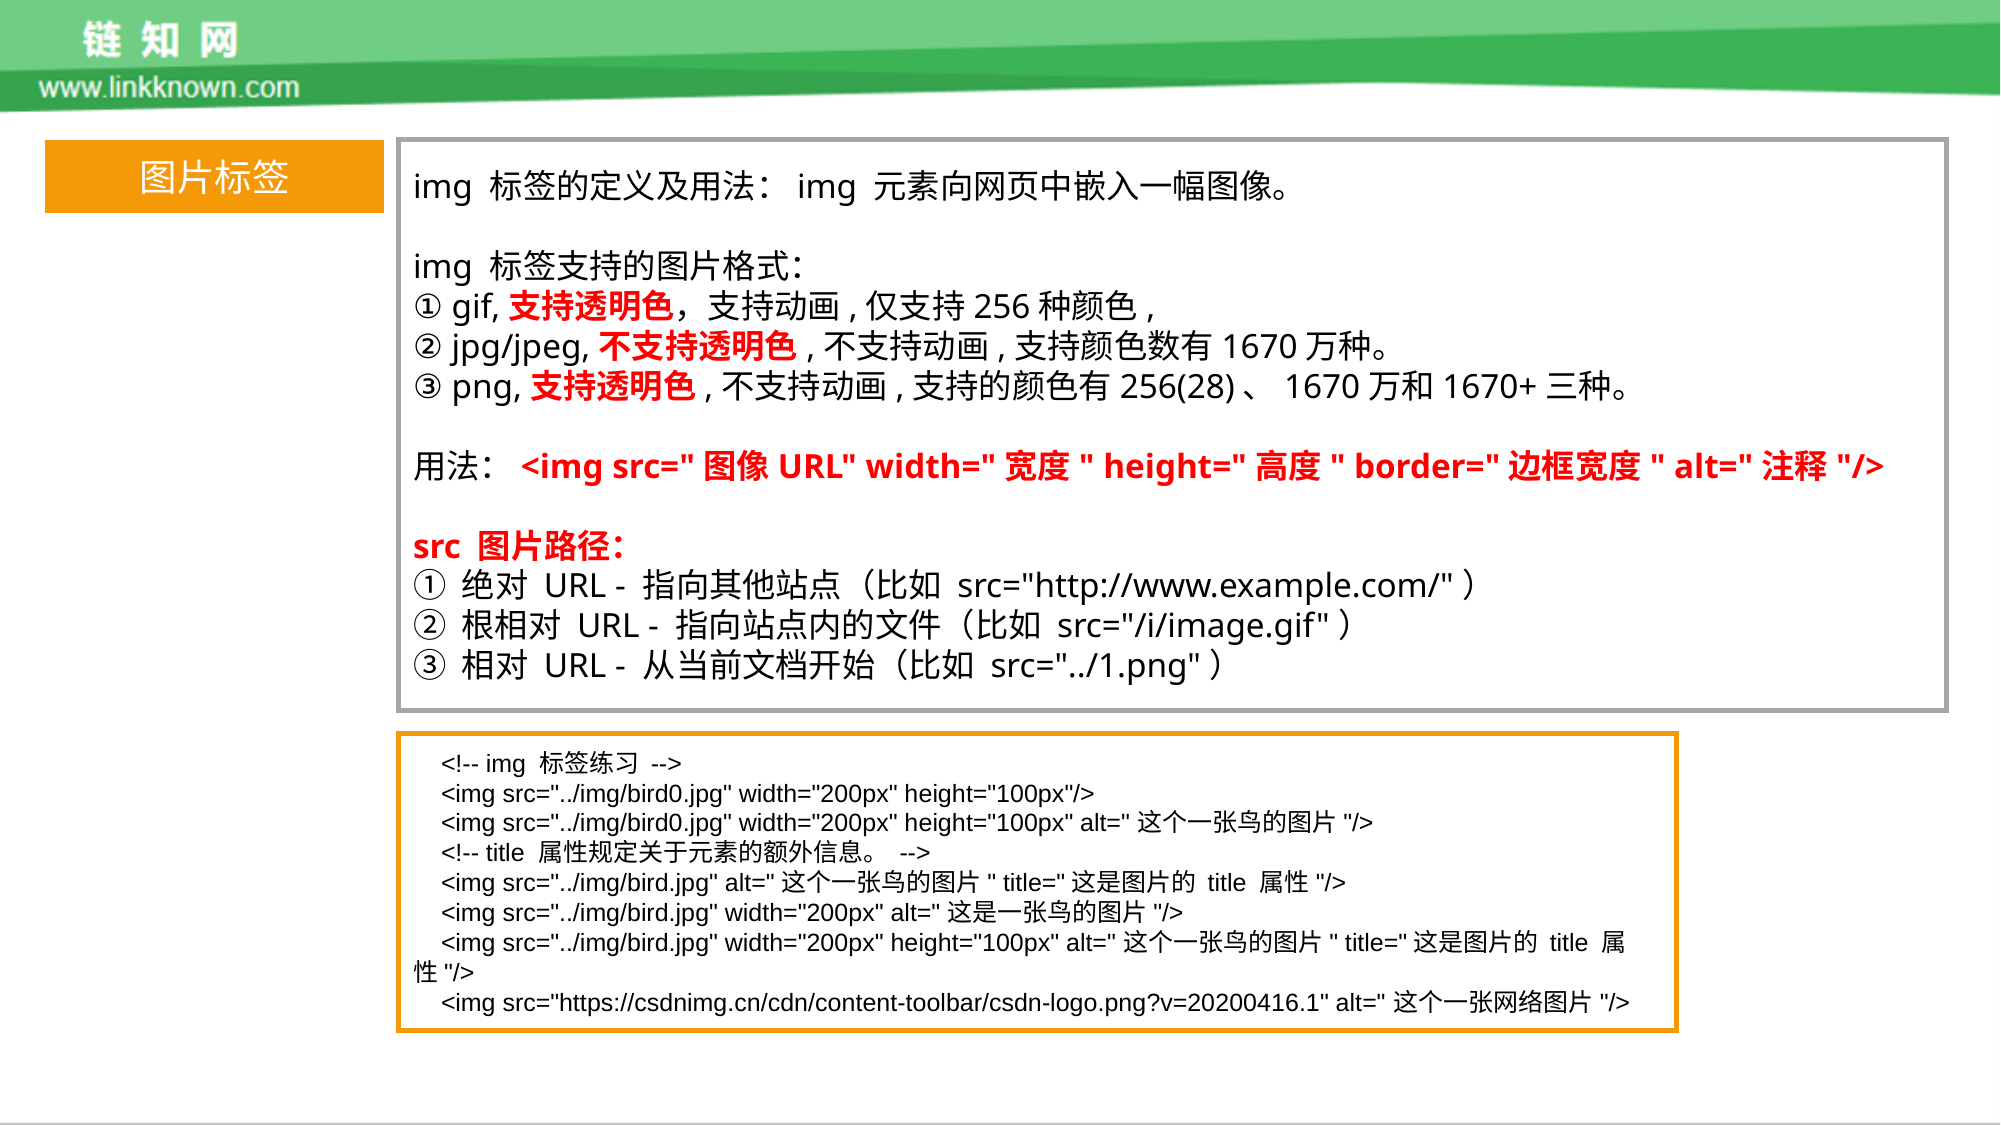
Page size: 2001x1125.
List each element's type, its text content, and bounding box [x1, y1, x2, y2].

picture [0, 0, 2001, 1125]
text_box 图片标签 [43, 138, 386, 215]
text_box <!-- img 标签练习 --> <img src="../img/bird0.jpg" width="200px" height="100px"/> <img src="../img/bird0.jpg" width="200px" height="100px" alt="这个一张鸟的图片"/> <!-- title 属性规定关于元素的额外信息。 --> <img src="../img/bird.jpg" alt="这个一张鸟的图片" title="这是图片的 title 属性"/> <img src="../img/bird.jpg" width="200px" alt="这是一张鸟的图片"/> <img src="../img/bird.jpg" width="200px" height="100px" alt="这个一张鸟的图片" title="这是图片的 title 属性"/> <img src="https://csdnimg.cn/cdn/content-toolbar/csdn-logo.png?v=20200416.1" alt="这个一张网络图片"/> [397, 732, 1678, 1031]
text_box img 标签的定义及用法：img 元素向网页中嵌入一幅图像。 img 标签支持的图片格式： ① gif,支持透明色，支持动画,仅支持256种颜色, ② jpg/jpeg,不支持透明色,不支持动画,支持颜色数有1670万种。 ③ png,支持透明色,不支持动画,支持的颜色有256(28)、1670万和1670+三种。 用法：<img src="图像URL" width="宽度" height="高度" border="边框宽度" alt="注释"/> src 图片路径： ① 绝对 URL - 指向其他站点（比如 src="http://www.example.com/"） ② 根相对 URL - 指向站点内的文件（比如 src="/i/image.gif"） ③ 相对 URL - 从当前文档开始（比如 src="../1.png"） [397, 138, 1948, 711]
